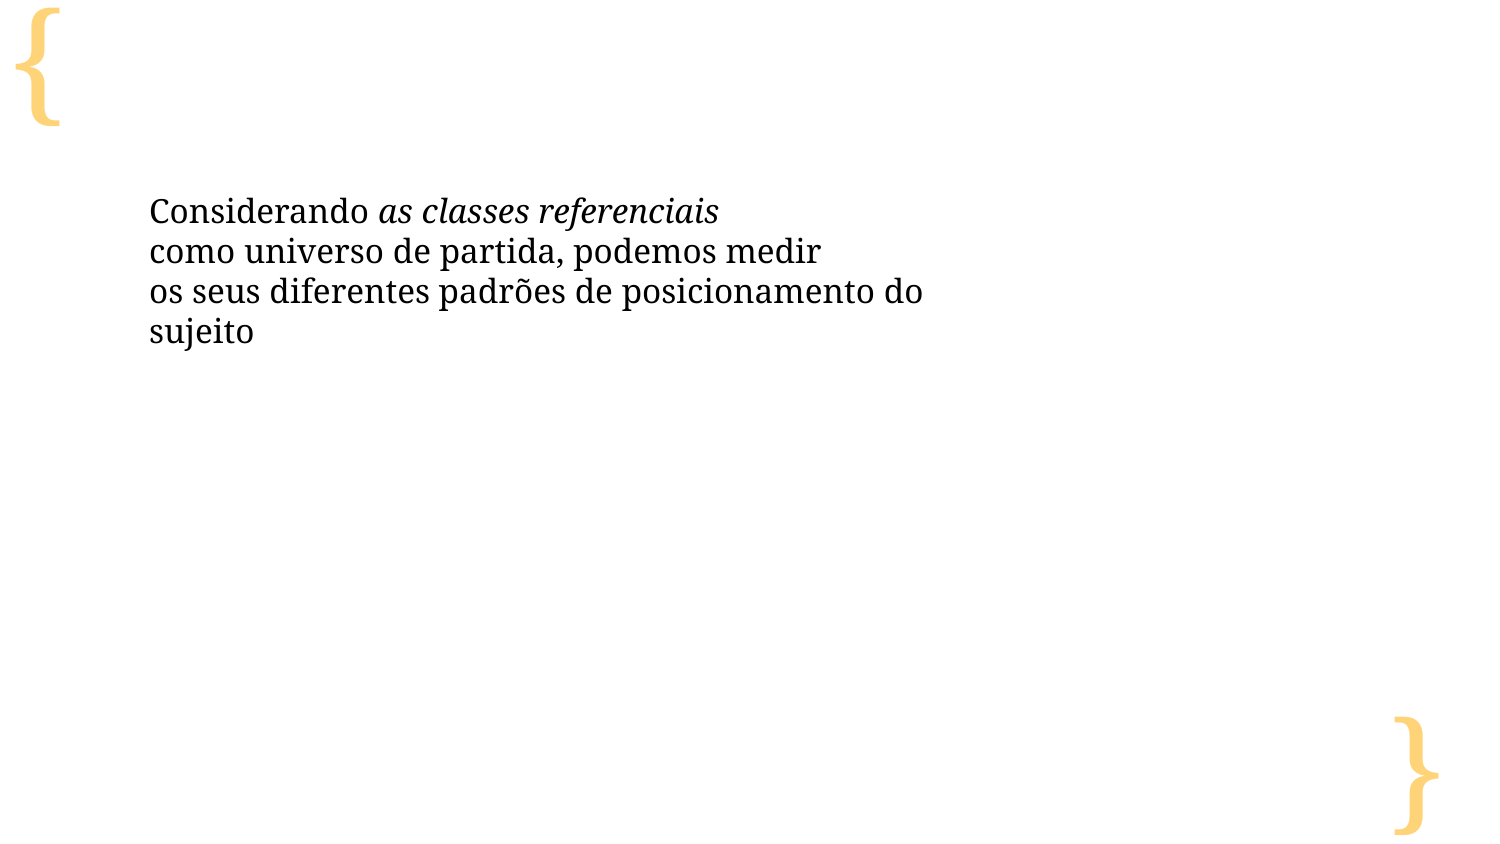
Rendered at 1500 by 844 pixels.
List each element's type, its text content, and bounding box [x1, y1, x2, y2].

text_box Considerando as classes referenciais como universo de partida, podemos medir os seus diferentes padrões de posicionamento do sujeito [134, 183, 1006, 358]
